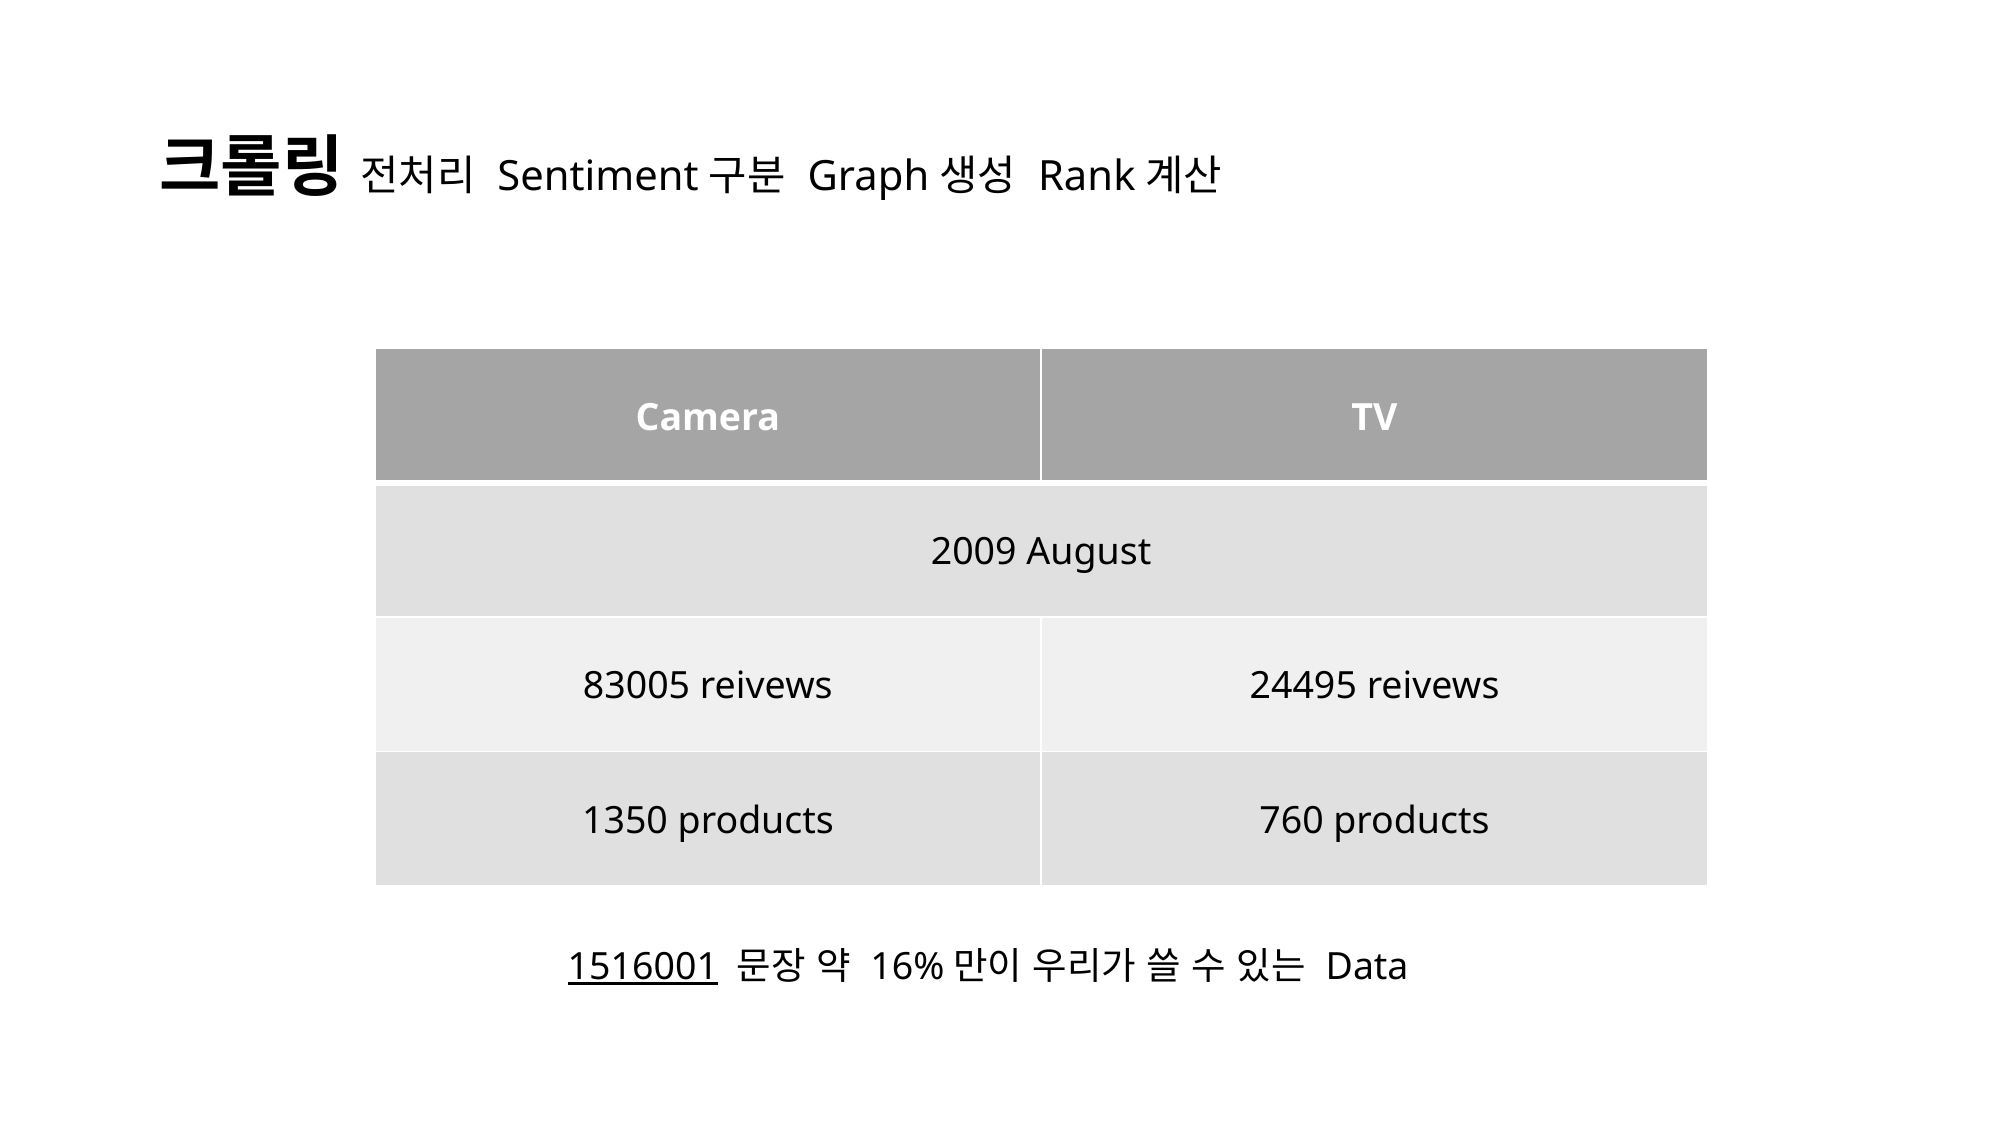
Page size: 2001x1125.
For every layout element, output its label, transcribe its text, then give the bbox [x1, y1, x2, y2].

table_cell 83005 reivews [376, 618, 1040, 751]
table_cell 2009 August [376, 486, 1707, 616]
table_cell 760 products [1042, 752, 1707, 885]
table_header TV [1042, 349, 1707, 480]
table_header Camera [376, 349, 1040, 480]
table_cell 1350 products [376, 752, 1040, 885]
table_cell 24495 reivews [1042, 618, 1707, 751]
text_box 1516001 문장 약 16%만이 우리가 쓸 수 있는 Data [552, 934, 1530, 995]
list 크롤링 전처리 Sentiment구분 Graph생성 Rank계산 [144, 125, 1870, 243]
